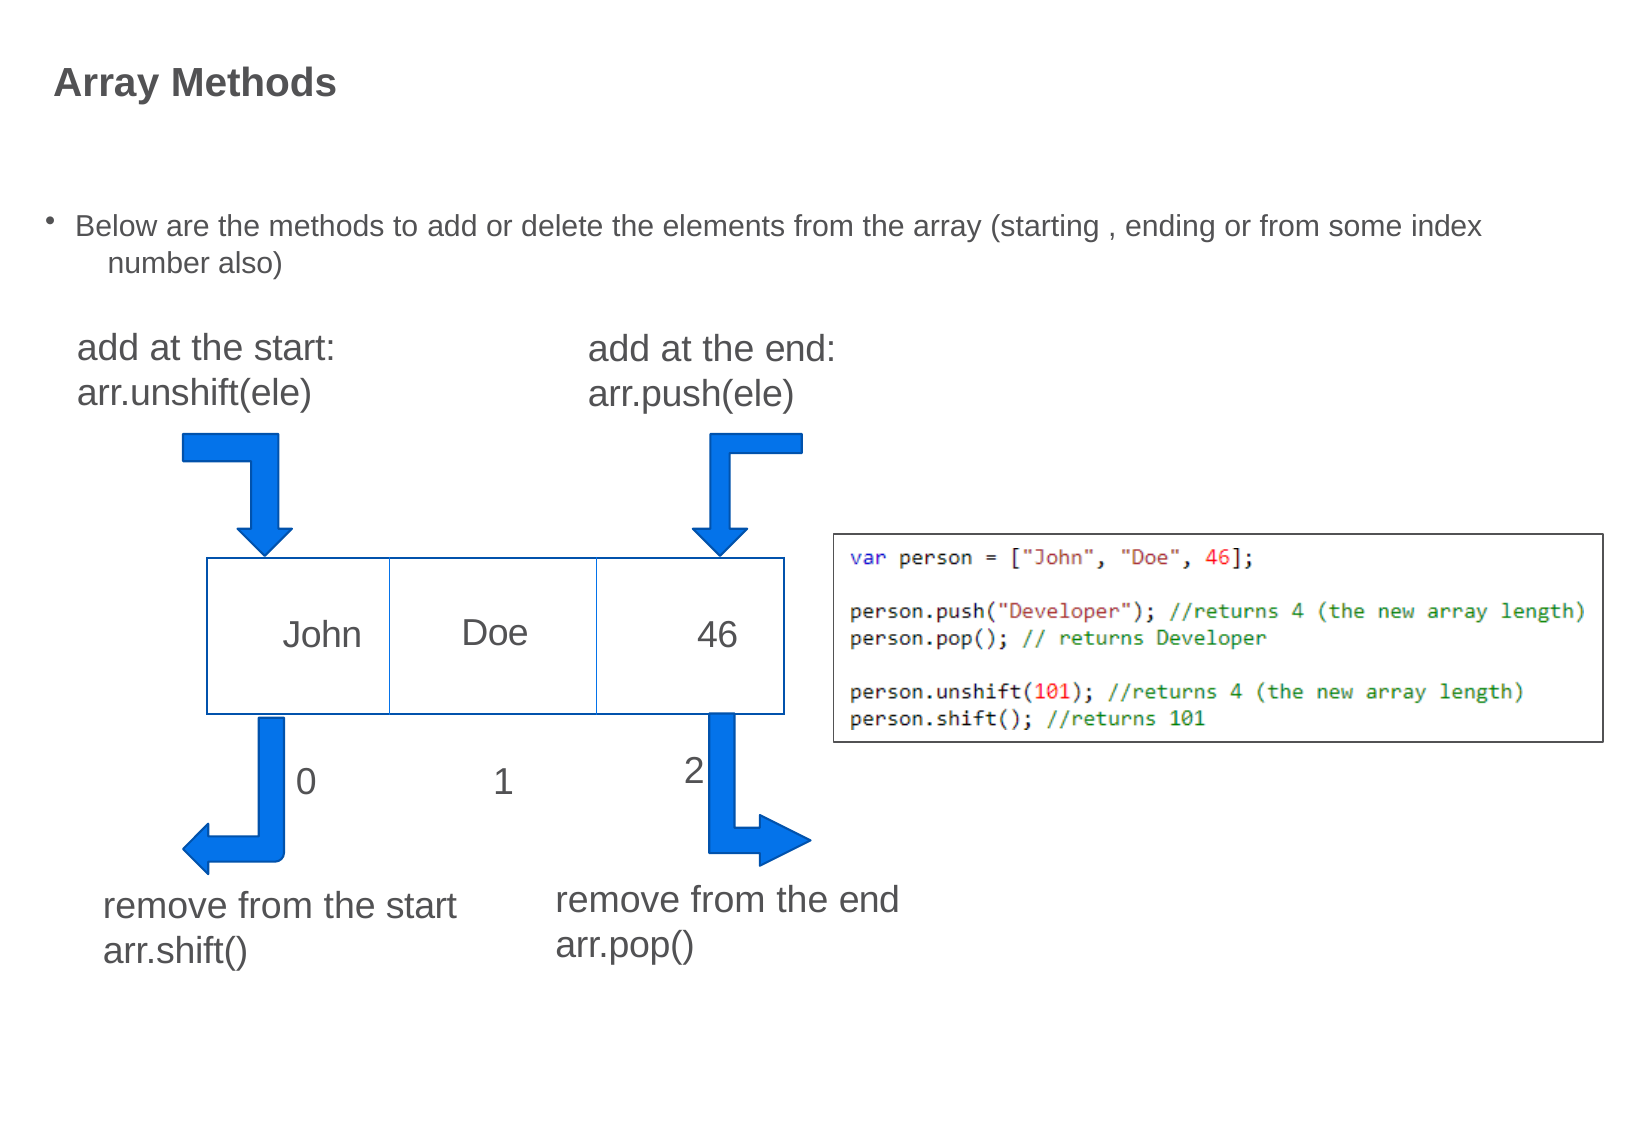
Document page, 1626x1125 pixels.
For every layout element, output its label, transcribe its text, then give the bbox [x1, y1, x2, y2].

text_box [832, 533, 1605, 744]
table_header 46 [597, 559, 783, 713]
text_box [181, 716, 286, 876]
text_box 2 [681, 744, 702, 792]
text_box 1 [491, 754, 517, 802]
table_header John [208, 559, 389, 713]
title Array Methods [48, 33, 1154, 204]
text_box Below are the methods to add or delete the elements from the array (starting , ending or from some index number also) [42, 204, 1498, 280]
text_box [181, 432, 294, 558]
table_header Doe [390, 559, 596, 713]
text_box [707, 712, 812, 867]
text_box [691, 432, 804, 558]
text_box add at the start: arr.unshift(ele) [74, 320, 340, 413]
text_box remove from the end arr.pop() [553, 872, 904, 965]
text_box remove from the start arr.shift() [100, 878, 462, 971]
text_box 0 [293, 754, 319, 802]
text_box add at the end: arr.push(ele) [585, 321, 840, 414]
